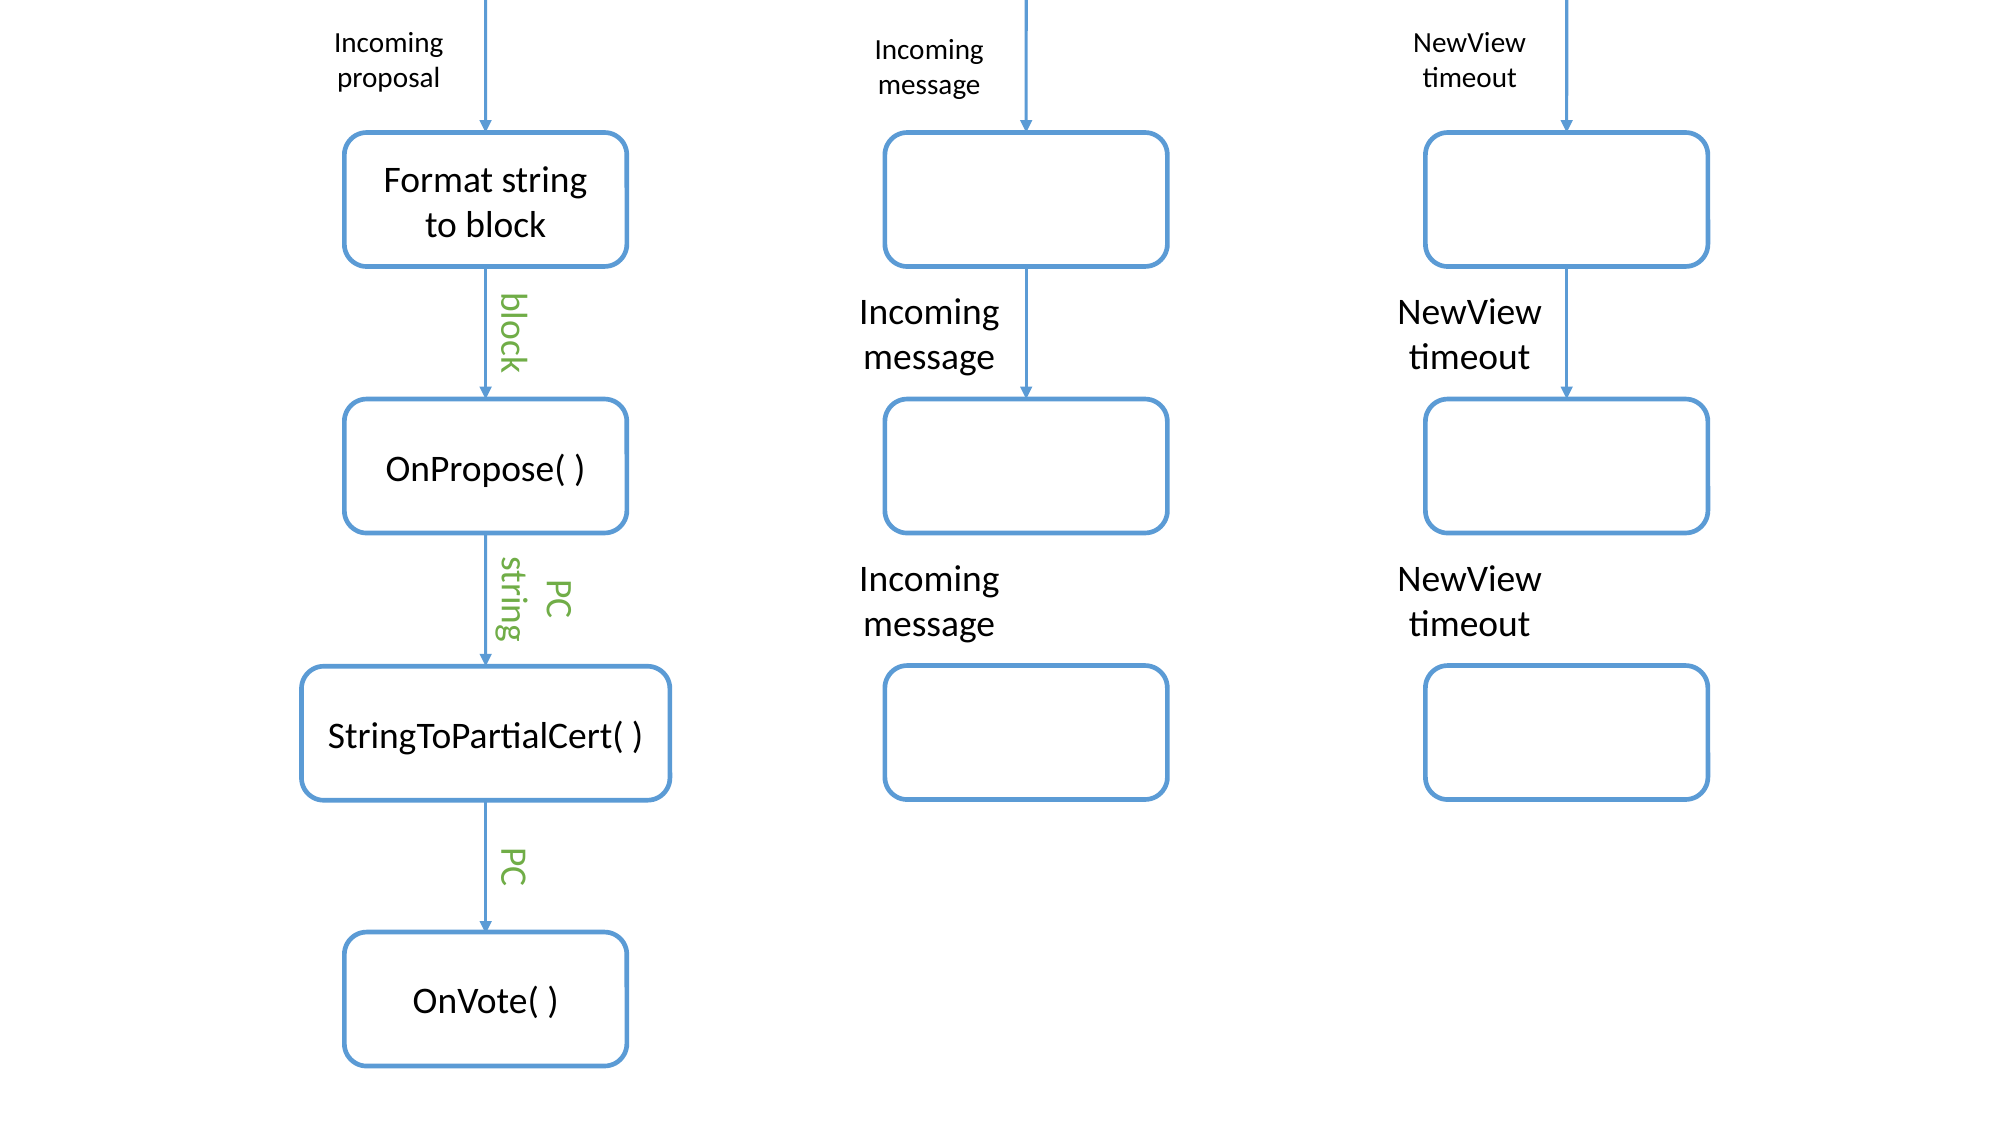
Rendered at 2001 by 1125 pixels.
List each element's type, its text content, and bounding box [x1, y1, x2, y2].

text_box Incoming message [832, 279, 1025, 385]
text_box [291, 0, 670, 1066]
text_box [883, 398, 1169, 535]
text_box NewView timeout [1372, 546, 1567, 651]
text_box [883, 664, 1169, 801]
text_box Incoming message [832, 546, 1027, 651]
text_box [1424, 131, 1709, 268]
text_box NewView timeout [1372, 16, 1566, 101]
text_box NewView timeout [1372, 279, 1565, 385]
text_box Incoming message [832, 23, 1026, 108]
text_box [1424, 398, 1709, 535]
text_box [1424, 664, 1709, 801]
text_box [883, 131, 1169, 268]
